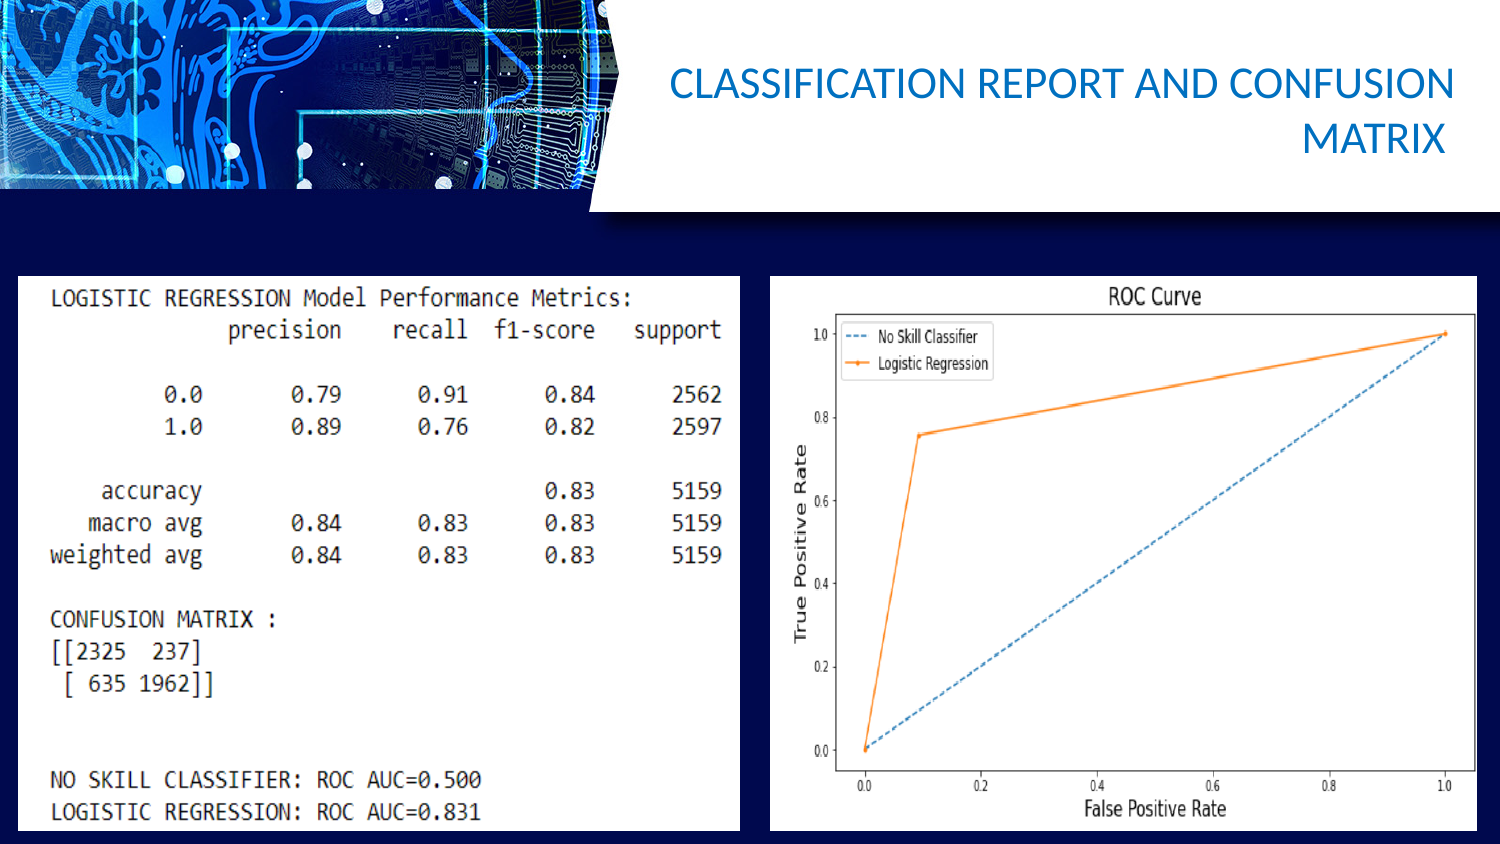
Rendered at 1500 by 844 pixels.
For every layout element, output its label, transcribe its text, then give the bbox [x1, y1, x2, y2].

title CLASSIFICATION REPORT AND CONFUSION MATRIX [608, 44, 1471, 171]
picture [0, 0, 1500, 844]
